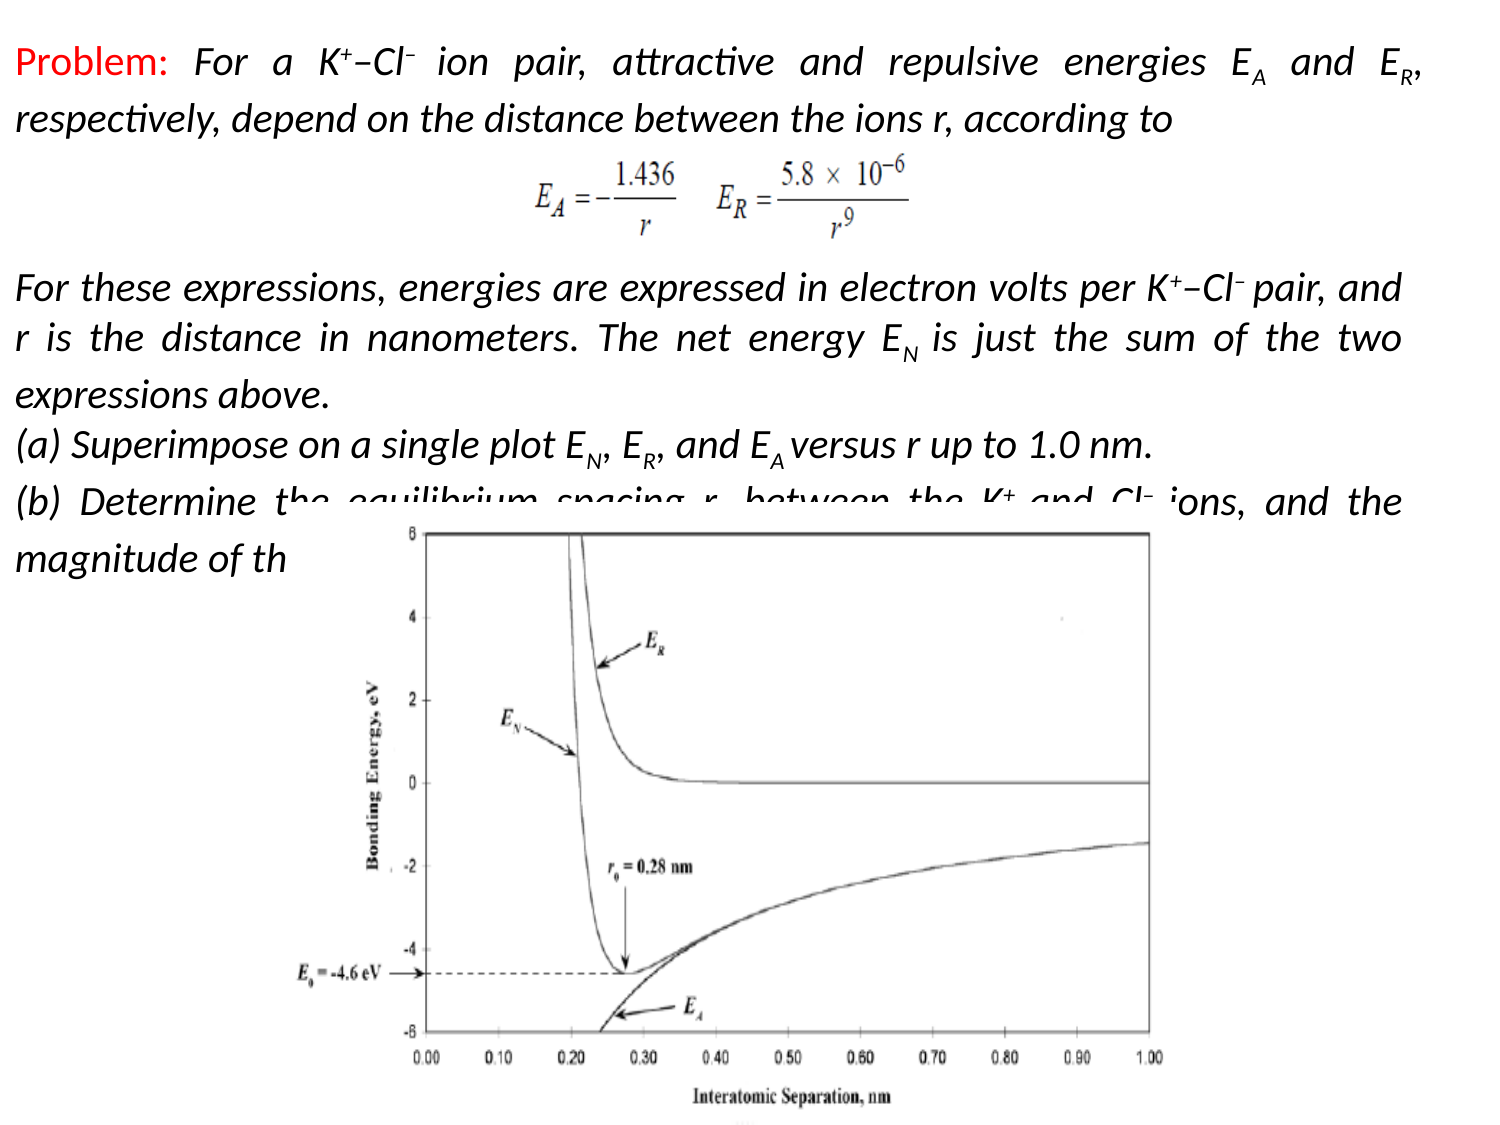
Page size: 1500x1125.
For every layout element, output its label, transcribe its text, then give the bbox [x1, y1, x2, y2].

picture [286, 501, 1179, 1125]
picture [527, 138, 916, 253]
text_box For these expressions, energies are expressed in electron volts per K+–Cl– pair, and r is the distance in nanometers. The net energy EN is just the sum of the two expressions above. (a) Superimpose on a single plot EN, ER, and EA versus r up to 1.0 nm. (b) Determine the equilibrium spacing r0 between the K+ and Cl– ions, and the magnitude of the bonding energy E0 between the two ions. [0, 252, 1418, 595]
title Problem: For a K+–Cl– ion pair, attractive and repulsive energies EA and ER, respectively, depend on the distance between the ions r, according to [0, 0, 1439, 196]
